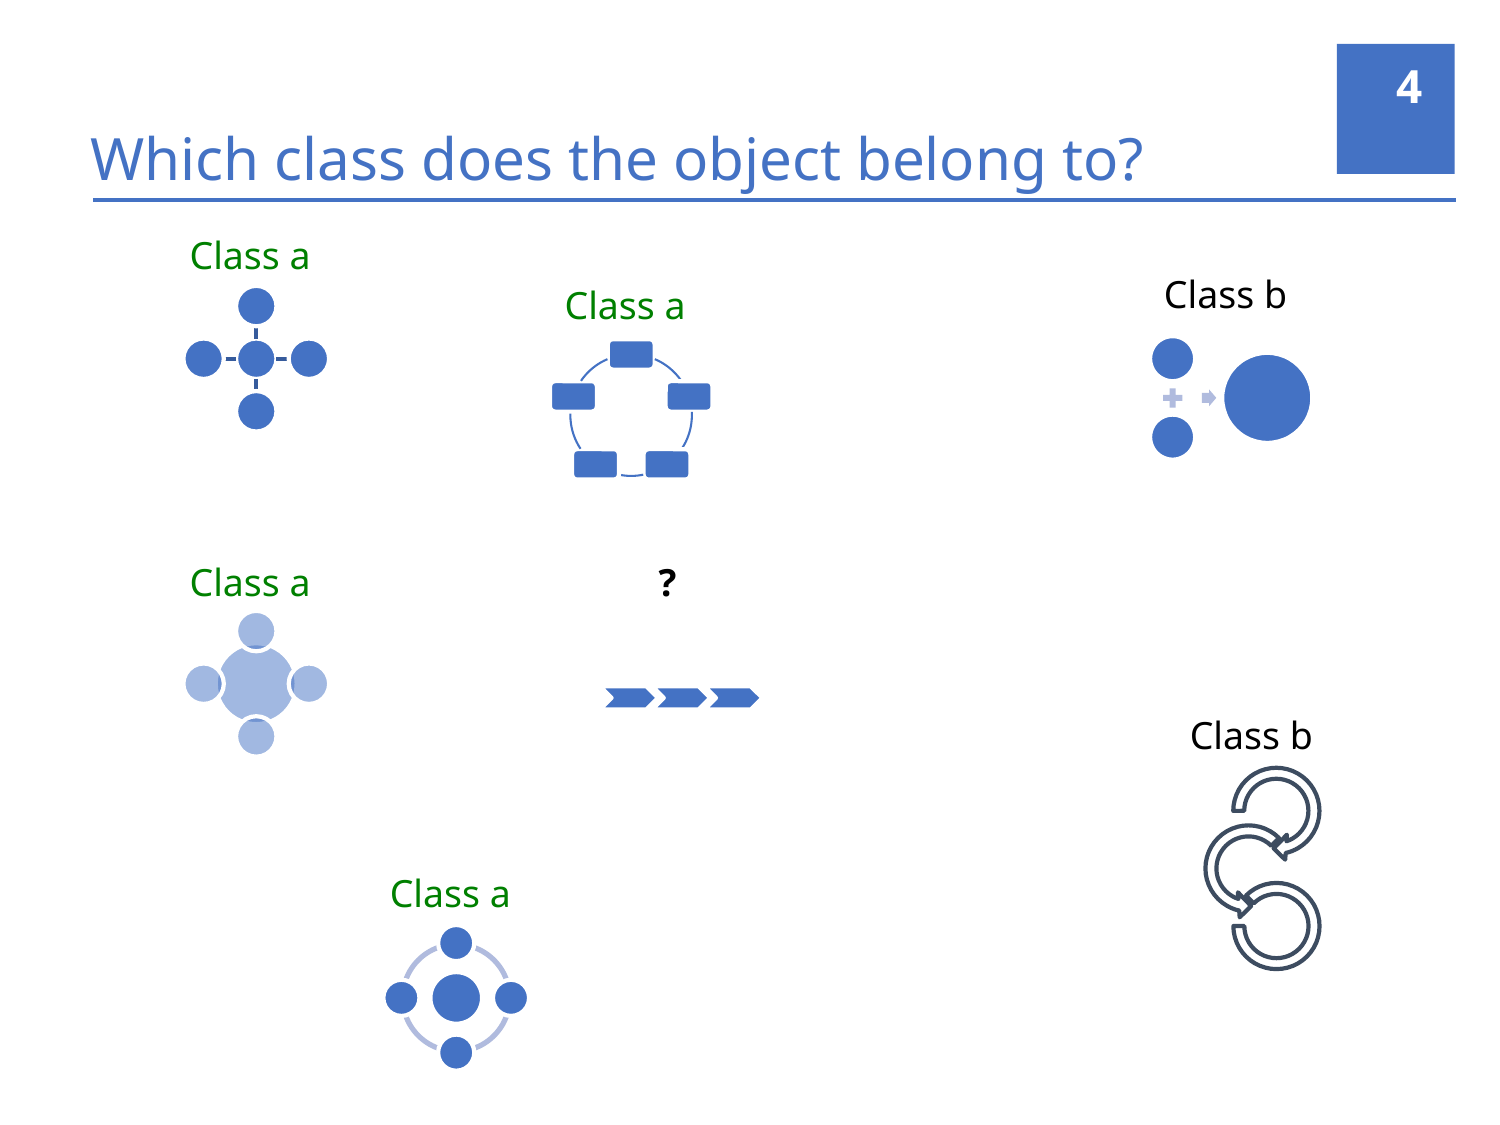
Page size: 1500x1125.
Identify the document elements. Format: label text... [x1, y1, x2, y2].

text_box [599, 624, 763, 772]
text_box Class b [1149, 264, 1325, 324]
text_box ? [643, 551, 744, 612]
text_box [549, 336, 713, 484]
text_box [1311, 174, 1488, 338]
text_box Class a [549, 274, 713, 335]
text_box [1149, 324, 1313, 472]
slide_number 4 [1354, 59, 1438, 120]
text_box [1149, 760, 1376, 970]
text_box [174, 610, 338, 758]
text_box Class a [174, 224, 338, 285]
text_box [174, 285, 338, 433]
text_box Class b [1175, 704, 1350, 760]
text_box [374, 924, 538, 1072]
text_box Class a [374, 862, 538, 923]
text_box Class a [174, 551, 338, 610]
title Which class does the object belong to? [75, 75, 1463, 200]
